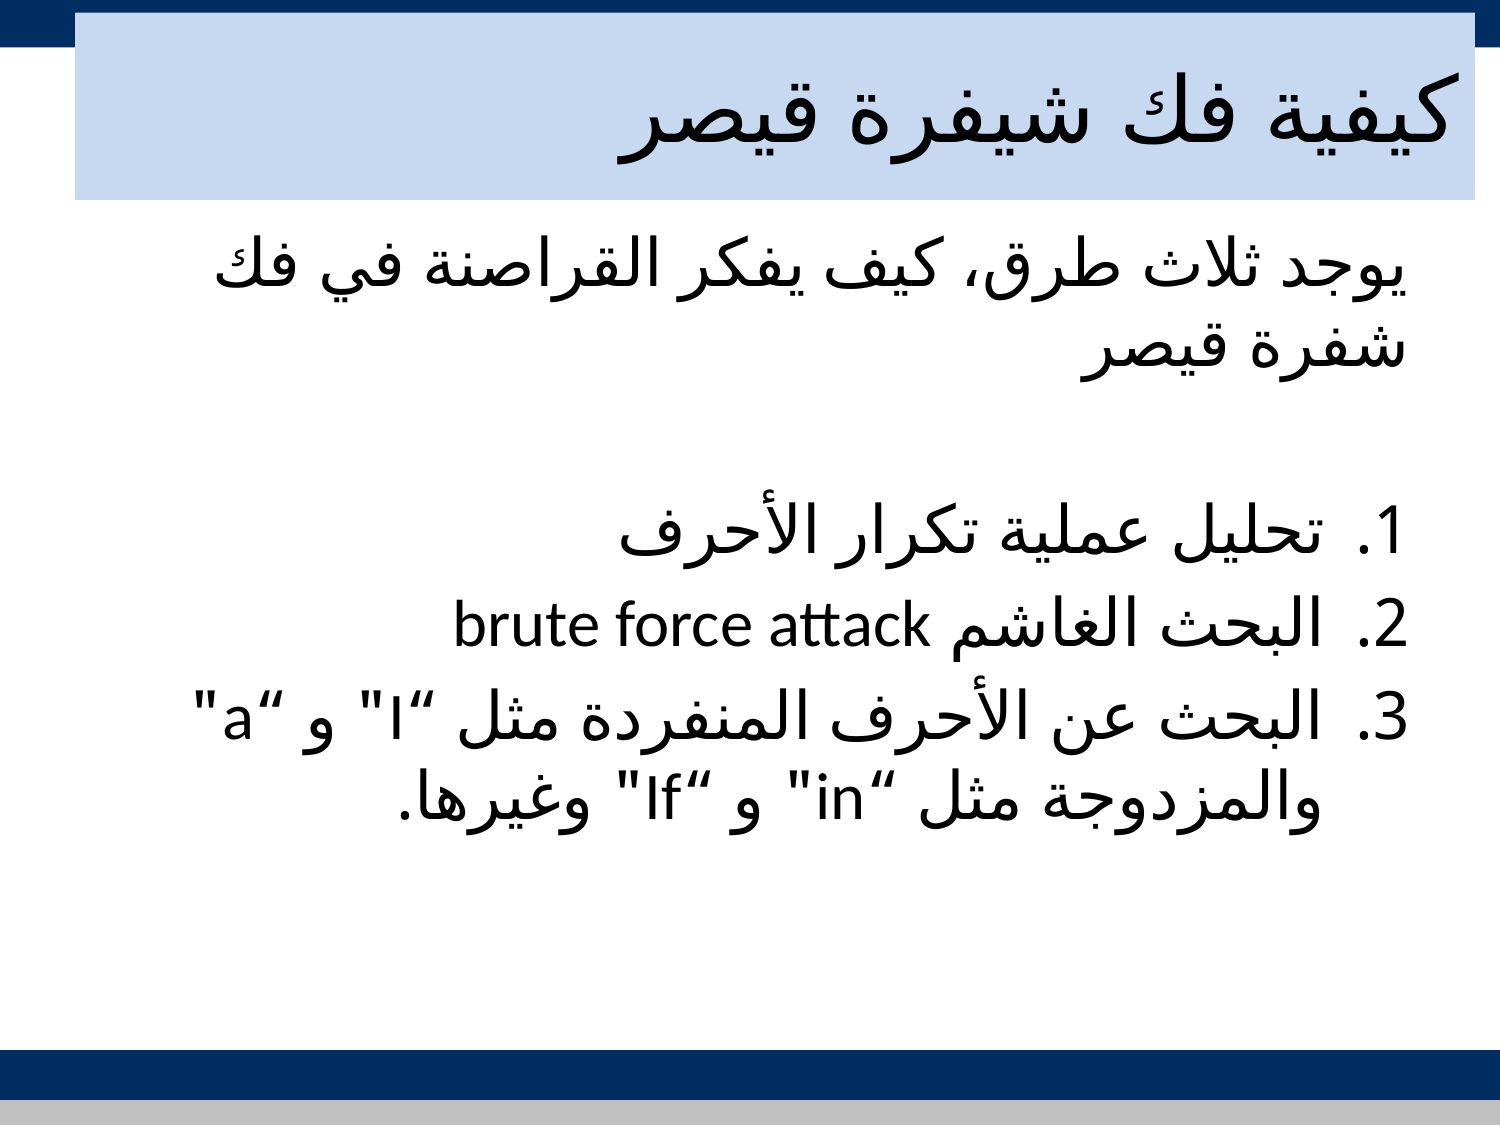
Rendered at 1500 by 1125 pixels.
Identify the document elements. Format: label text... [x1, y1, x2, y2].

list يوجد ثلاث طرق، كيف يفكر القراصنة في فك شفرة قيصر تحليل عملية تكرار الأحرف البحث الغاشم brute force attack البحث عن الأحرف المنفردة مثل “I" و “a" والمزدوجة مثل “in" و “If" وغيرها. [75, 212, 1425, 1005]
title كيفية فك شيفرة قيصر [75, 12, 1475, 200]
